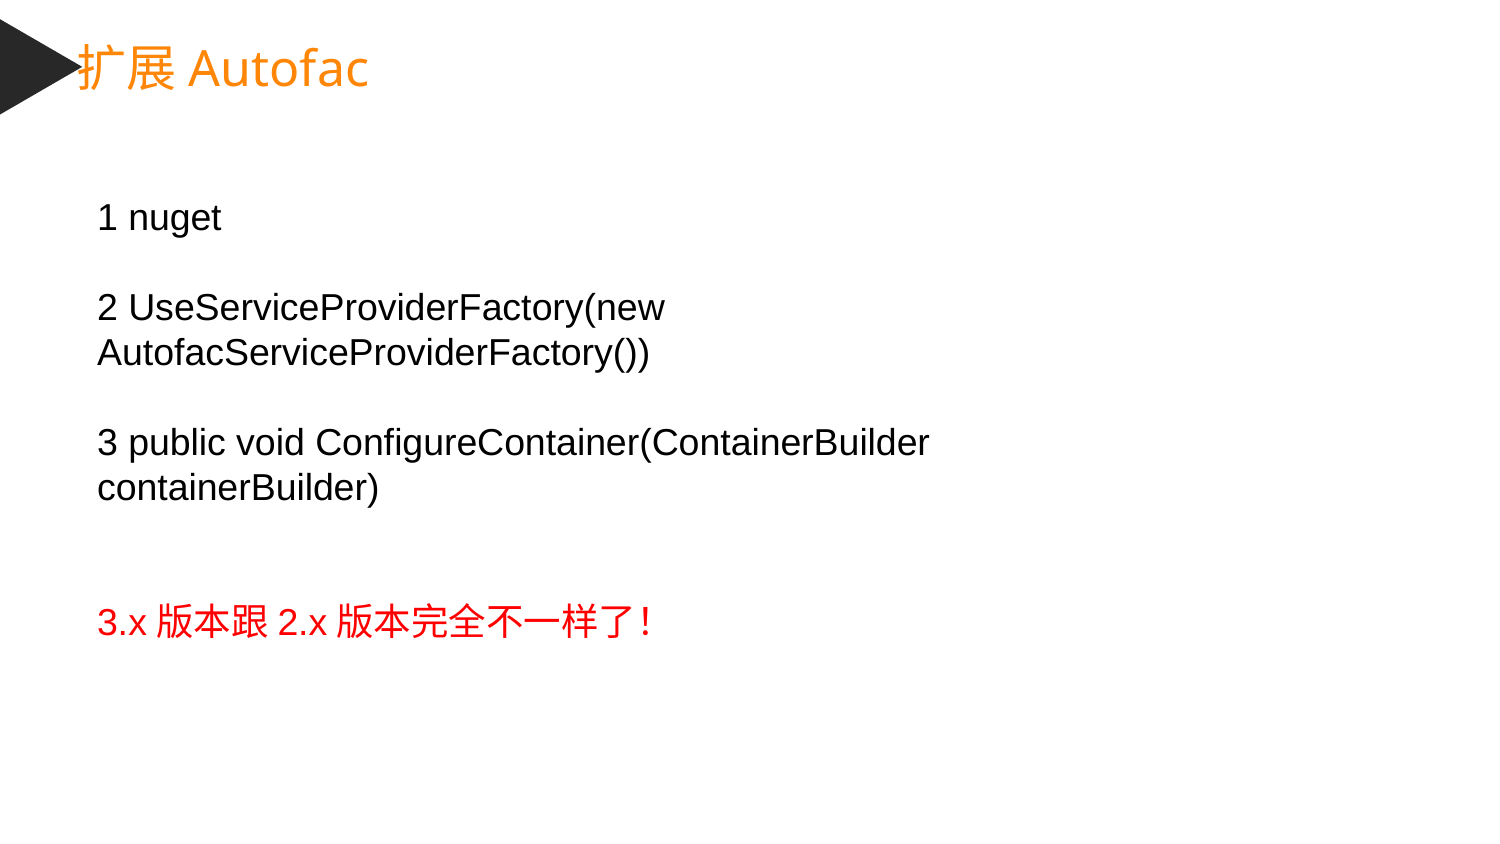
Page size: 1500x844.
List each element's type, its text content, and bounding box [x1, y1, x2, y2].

text_box 扩展Autofac [62, 29, 384, 104]
text_box [0, 19, 83, 115]
text_box 1 nuget 2 UseServiceProviderFactory(new AutofacServiceProviderFactory()) 3 public void ConfigureContainer(ContainerBuilder containerBuilder) 3.x版本跟2.x版本完全不一样了！ [82, 185, 1128, 651]
